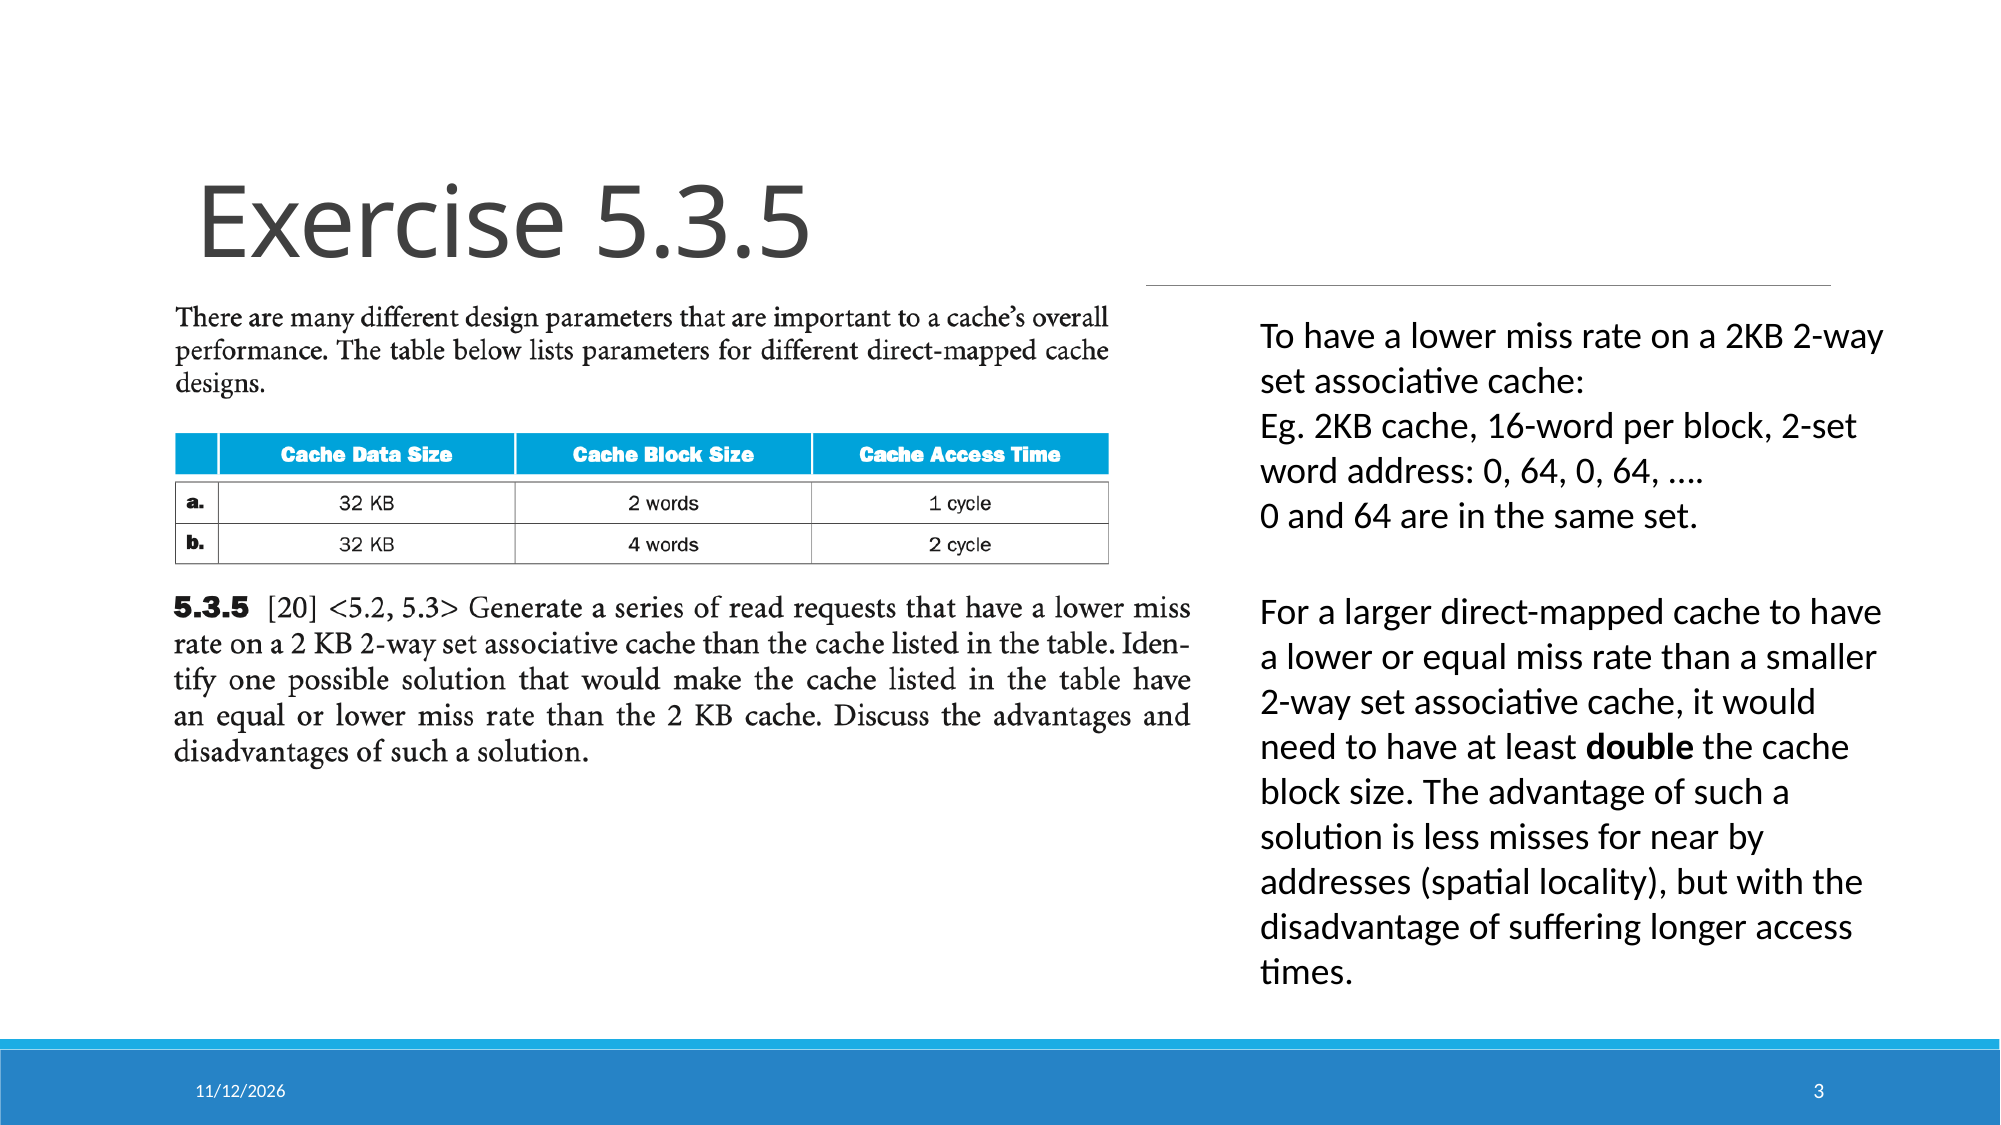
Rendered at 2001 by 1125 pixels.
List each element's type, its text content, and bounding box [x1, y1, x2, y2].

title Exercise 5.3.5 [180, 47, 1830, 285]
picture [156, 284, 1223, 771]
text_box To have a lower miss rate on a 2KB 2-way set associative cache: Eg. 2KB cache, 16-word per block, 2-set word address: 0, 64, 0, 64, …. 0 and 64 are in the same set. [1245, 303, 1902, 544]
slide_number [180, 1059, 586, 1120]
text_box For a larger direct-mapped cache to have a lower or equal miss rate than a smaller 2-way set associative cache, it would need to have at least double the cache block size. The advantage of such a solution is less misses for near by addresses (spatial locality), but with the disadvantage of suffering longer access times. [1245, 579, 1902, 1000]
slide_number 3 [1624, 1059, 1840, 1120]
